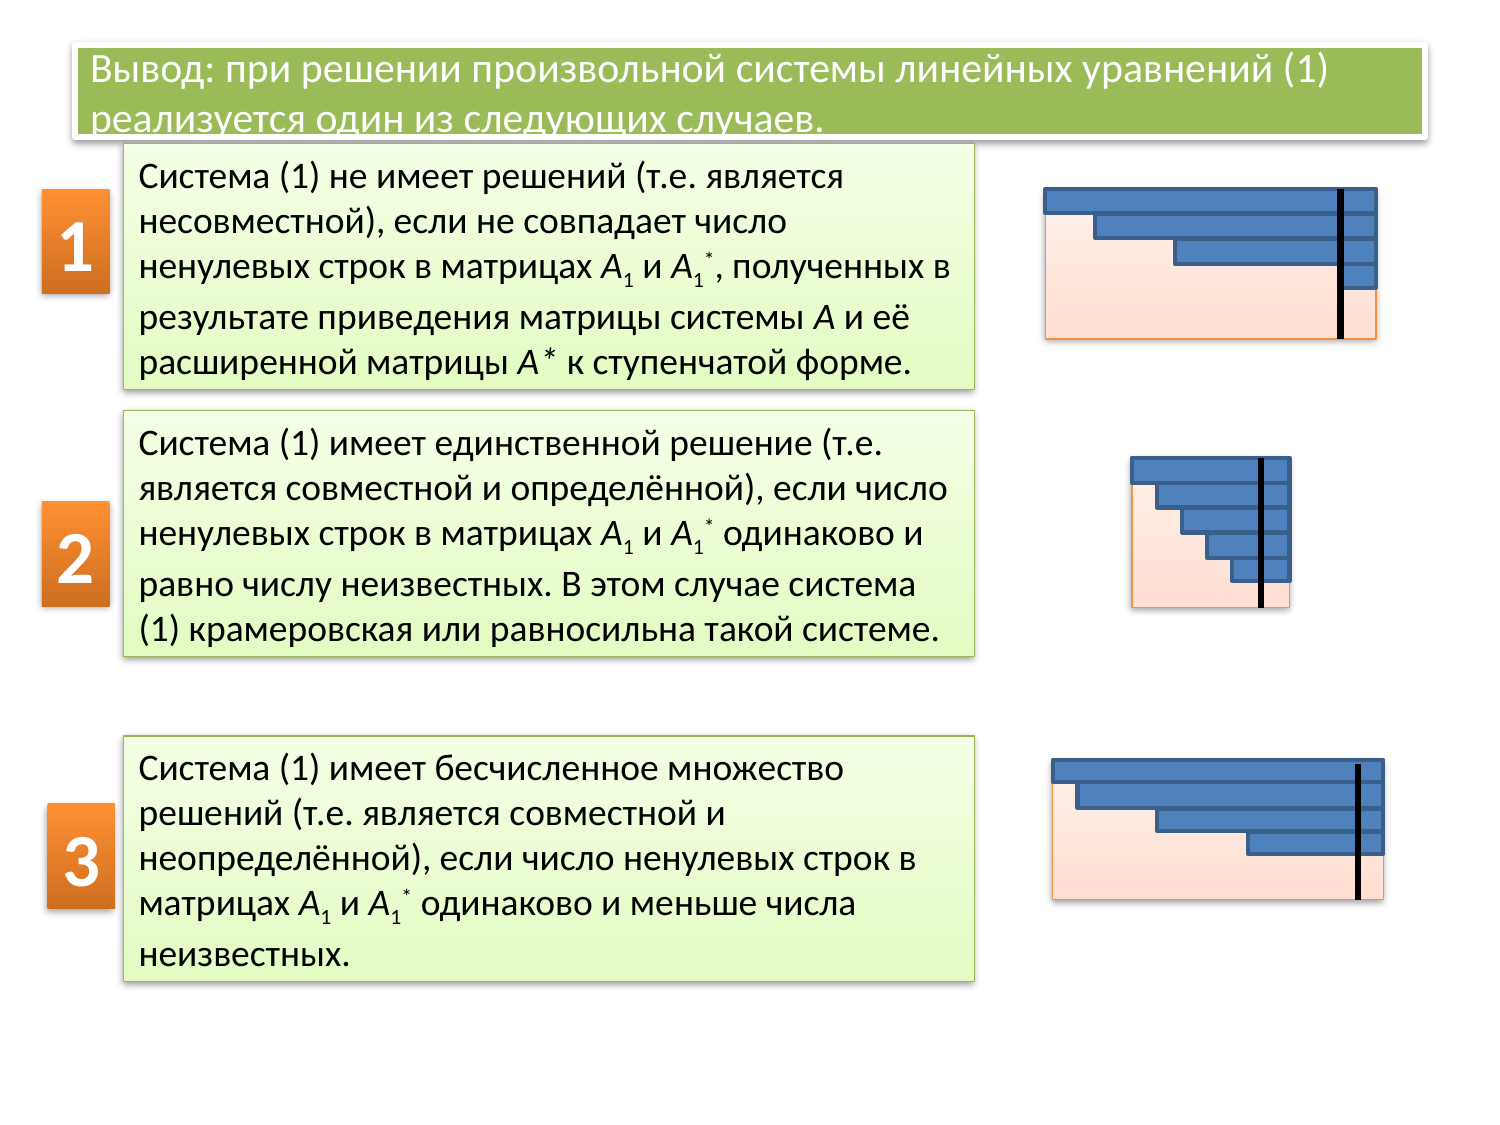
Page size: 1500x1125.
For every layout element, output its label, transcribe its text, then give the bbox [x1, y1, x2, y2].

text_box Система (1) не имеет решений (т.е. является несовместной), если не совпадает число ненулевых строк в матрицах A1 и A1*, полученных в результате приведения матрицы системы А и её расширенной матрицы A* к ступенчатой форме. [123, 143, 975, 390]
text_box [1052, 759, 1384, 900]
text_box 1 [41, 189, 110, 294]
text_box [1131, 457, 1290, 608]
title Вывод: при решении произвольной системы линейных уравнений (1) реализуется один из следующих случаев. [72, 42, 1428, 140]
text_box 3 [47, 803, 116, 909]
text_box 2 [41, 501, 110, 607]
text_box Система (1) имеет бесчисленное множество решений (т.е. является совместной и неопределённой), если число ненулевых строк в матрицах A1 и A1* одинаково и меньше числа неизвестных. [123, 735, 975, 982]
text_box Система (1) имеет единственной решение (т.е. является совместной и определённой), если число ненулевых строк в матрицах A1 и A1* одинаково и равно числу неизвестных. В этом случае система (1) крамеровская или равносильна такой системе. [123, 410, 975, 657]
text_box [1045, 188, 1377, 340]
